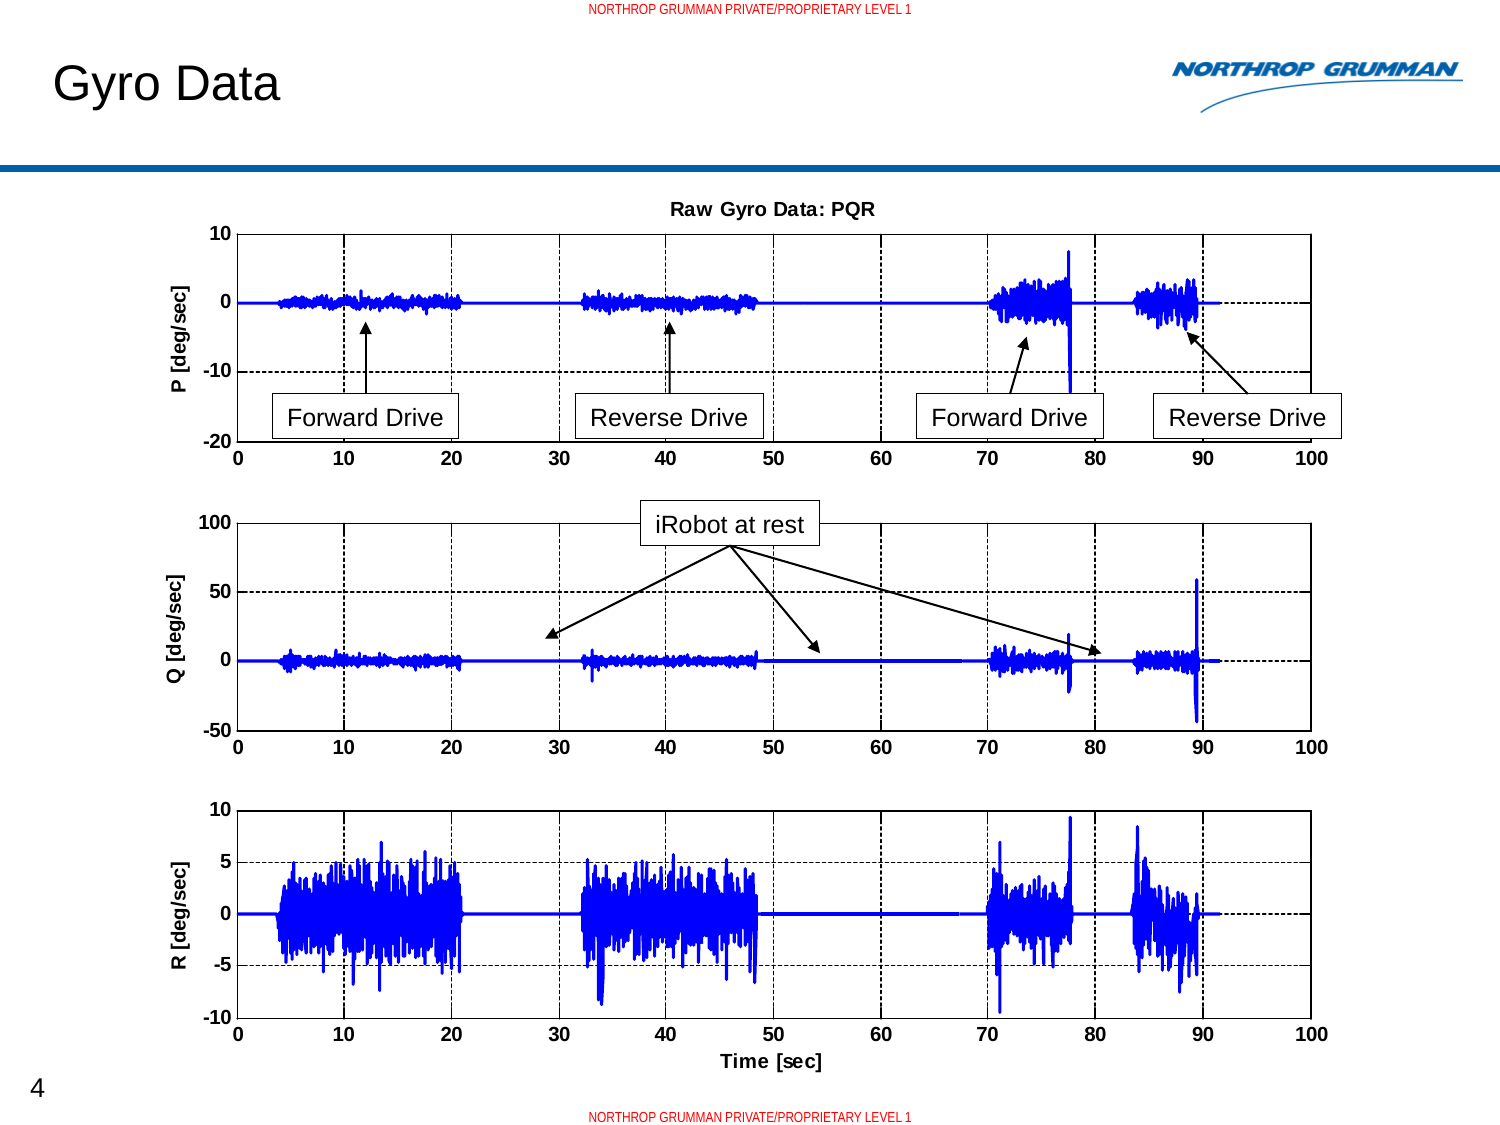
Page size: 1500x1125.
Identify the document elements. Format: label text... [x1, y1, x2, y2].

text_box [729, 546, 1102, 654]
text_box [1009, 336, 1027, 395]
title Gyro Data [37, 11, 1138, 150]
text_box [1186, 331, 1249, 395]
picture [1172, 62, 1463, 113]
slide_number 4 [4, 1062, 52, 1112]
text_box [544, 546, 726, 639]
text_box NORTHROP GRUMMAN PRIVATE/PROPRIETARY LEVEL 1 [416, 0, 1083, 20]
picture [57, 162, 1443, 1125]
